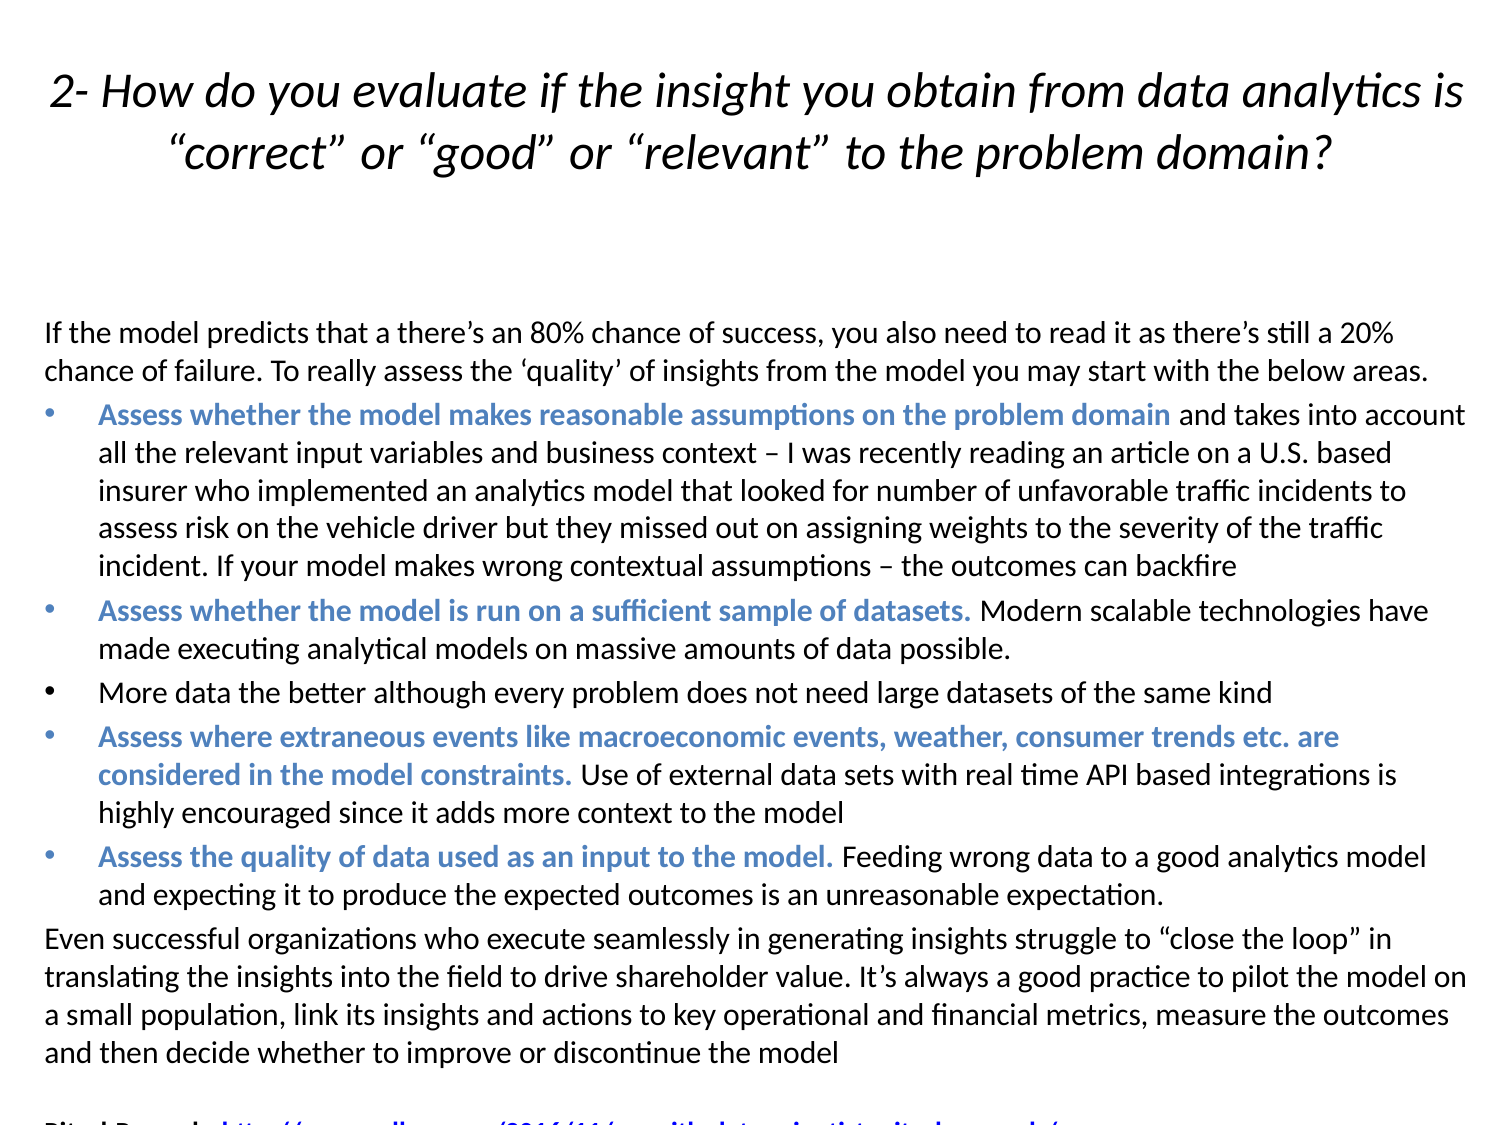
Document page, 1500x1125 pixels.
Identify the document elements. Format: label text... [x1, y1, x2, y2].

list If the model predicts that a there’s an 80% chance of success, you also need to read it as there’s still a 20% chance of failure. To really assess the ‘quality’ of insights from the model you may start with the below areas. Assess whether the model makes reasonable assumptions on the problem domain and takes into account all the relevant input variables and business context – I was recently reading an article on a U.S. based insurer who implemented an analytics model that looked for number of unfavorable traffic incidents to assess risk on the vehicle driver but they missed out on assigning weights to the severity of the traffic incident. If your model makes wrong contextual assumptions – the outcomes can backfire Assess whether the model is run on a sufficient sample of datasets. Modern scalable technologies have made executing analytical models on massive amounts of data possible. More data the better although every problem does not need large datasets of the same kind Assess where extraneous events like macroeconomic events, weather, consumer trends etc. are considered in the model constraints. Use of external data sets with real time API based integrations is highly encouraged since it adds more context to the model Assess the quality of data used as an input to the model. Feeding wrong data to a good analytics model and expecting it to produce the expected outcomes is an unreasonable expectation. Even successful organizations who execute seamlessly in generating insights struggle to “close the loop” in translating the insights into the field to drive shareholder value. It’s always a good practice to pilot the model on a small population, link its insights and actions to key operational and financial metrics, measure the outcomes and then decide whether to improve or discontinue the model RiteshRamesh: http://www.odbms.org/2016/11/qa-with-data-scientists-ritesh-ramesh/ [29, 259, 1495, 1125]
title 2- How do you evaluate if the insight you obtain from data analytics is “correct” or “good” or “relevant” to the problem domain? [0, 19, 1500, 207]
